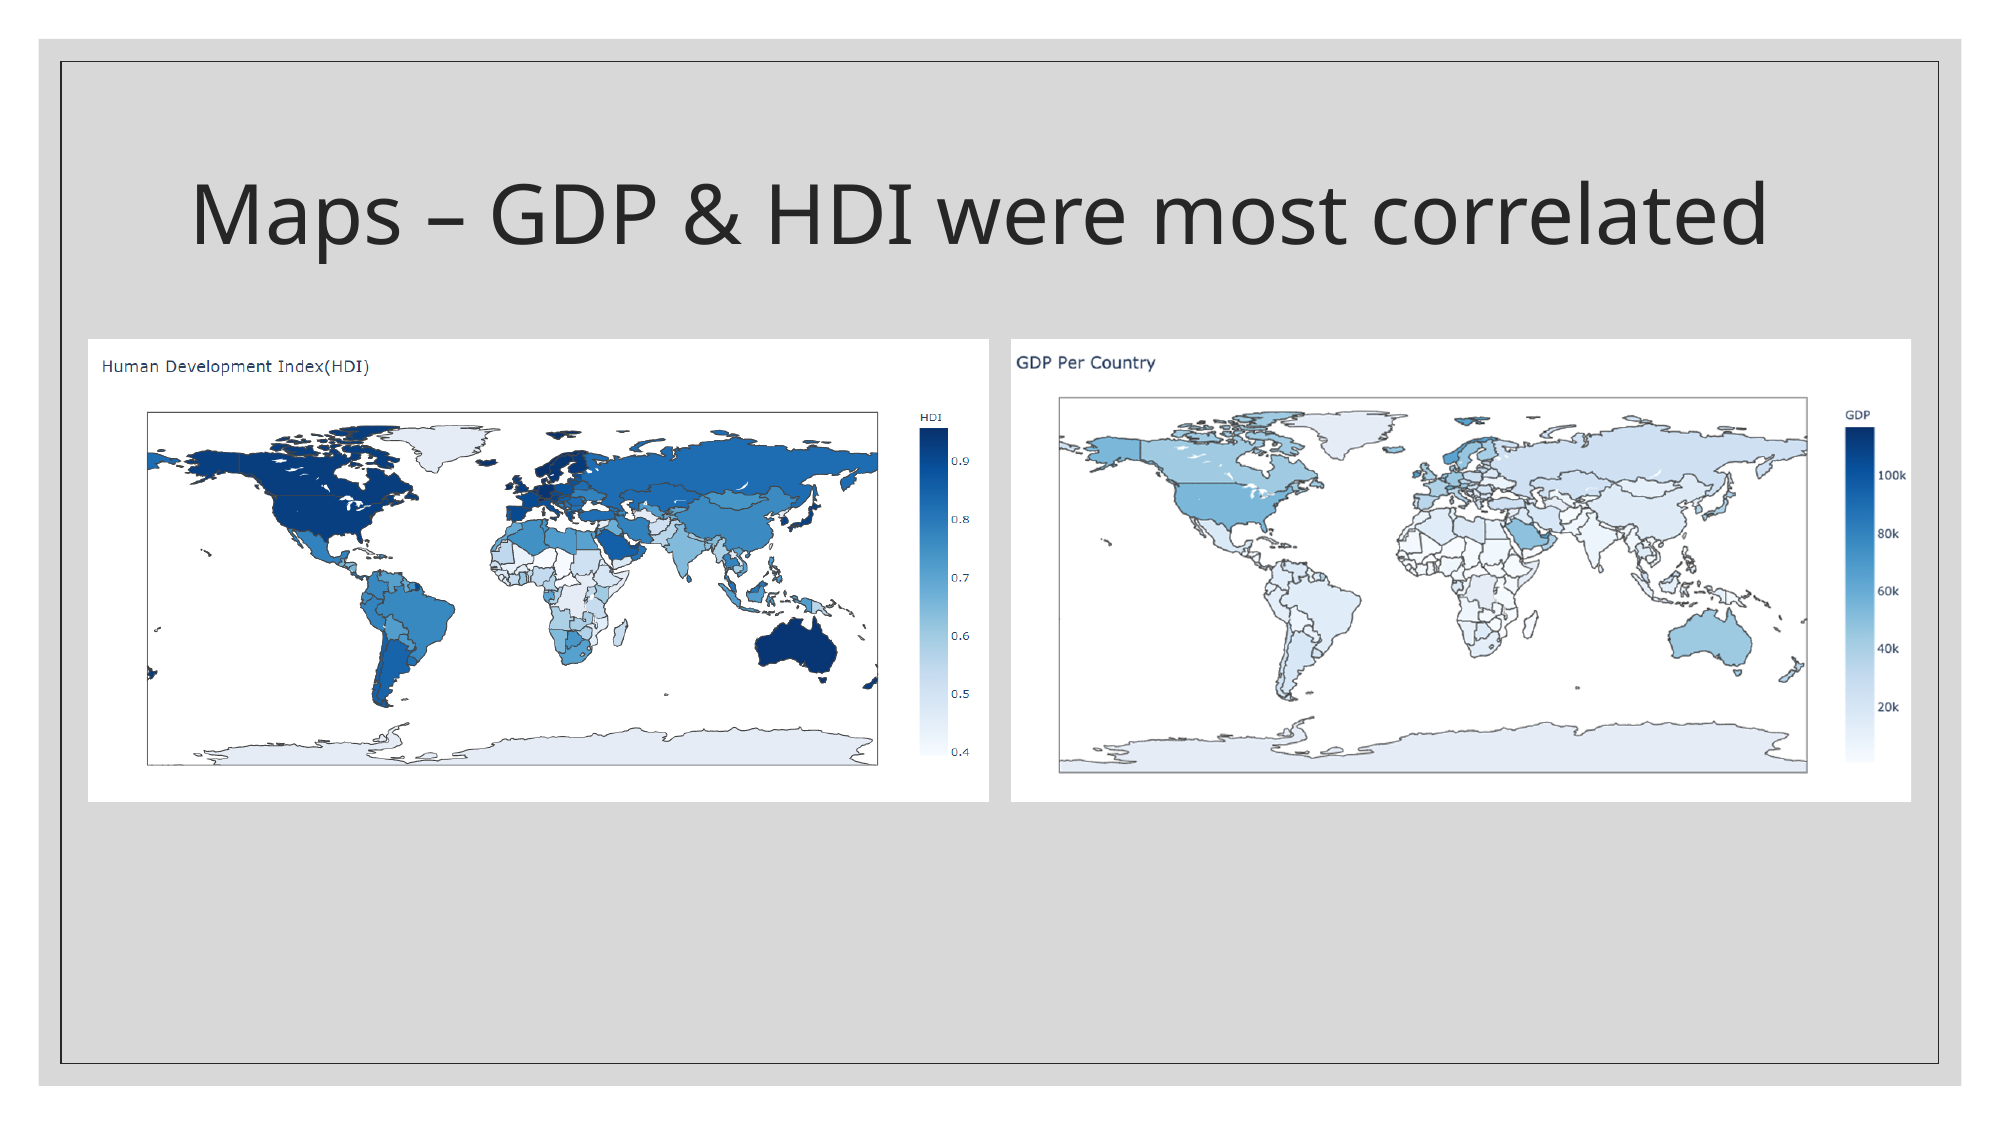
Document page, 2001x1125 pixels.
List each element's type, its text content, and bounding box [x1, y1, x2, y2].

picture [88, 339, 989, 802]
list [1011, 339, 1912, 802]
title Maps – GDP & HDI were most correlated [174, 105, 1825, 331]
